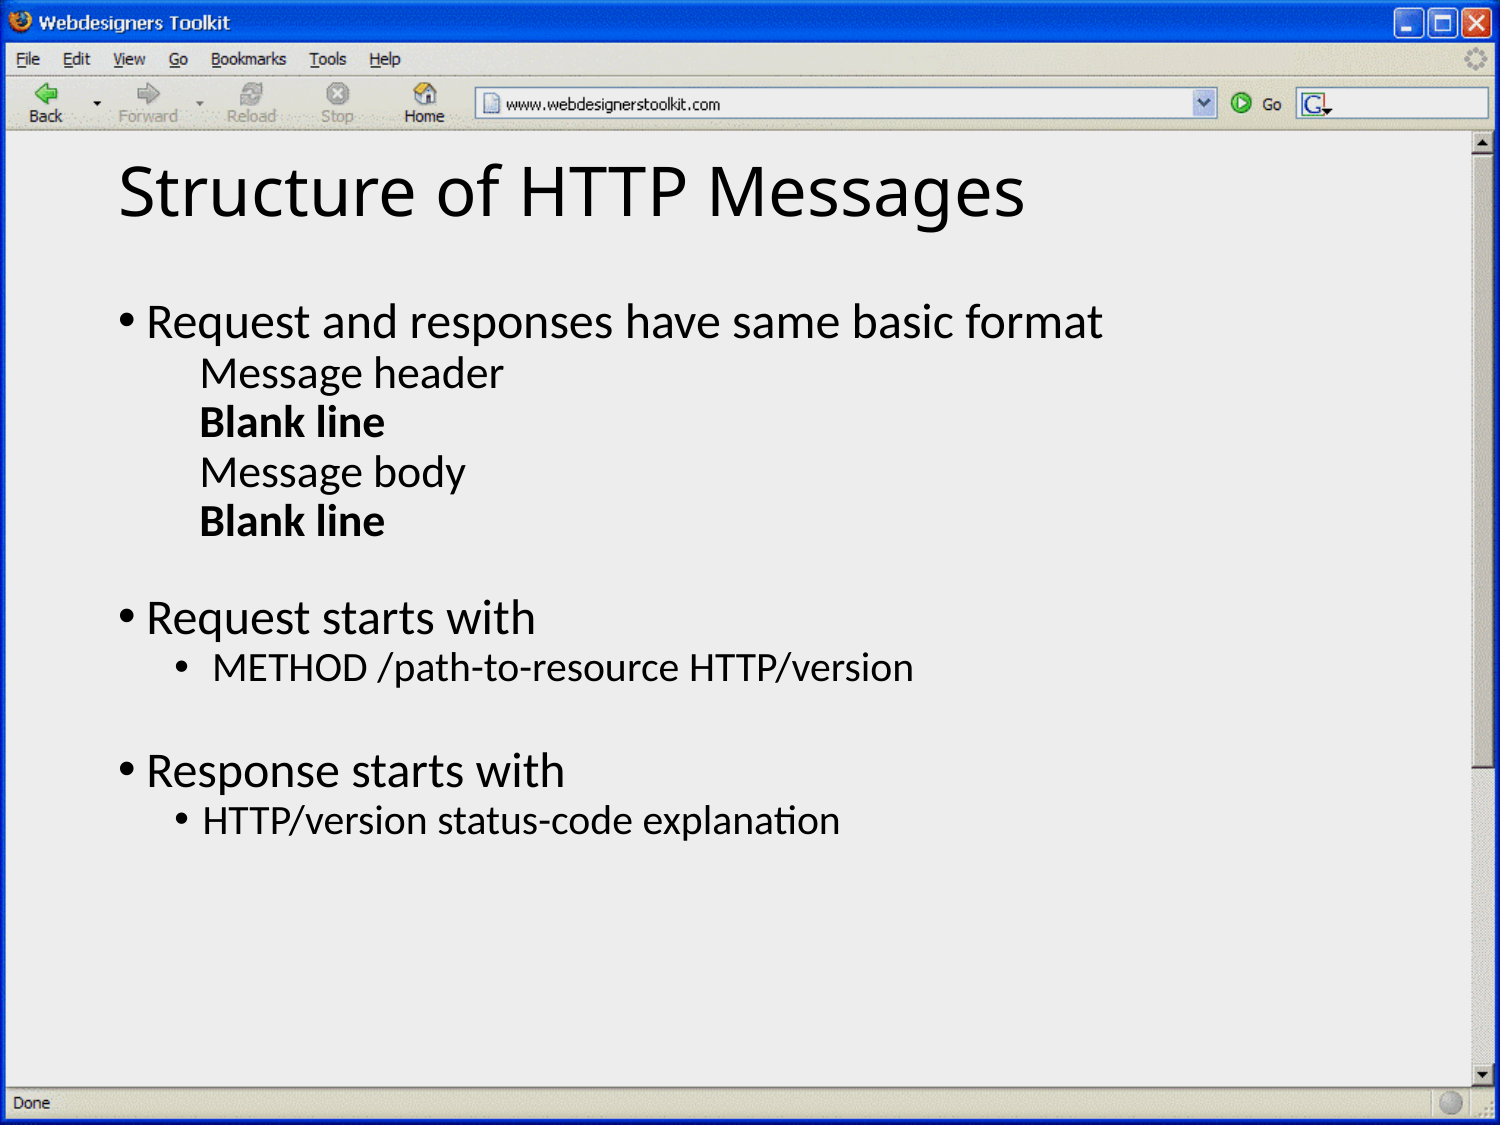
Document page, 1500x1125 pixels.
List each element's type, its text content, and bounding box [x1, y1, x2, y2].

picture [0, 0, 1500, 1125]
list Request and responses have same basic format Message header Blank line Message body Blank line Request starts with METHOD /path-to-resource HTTP/version Response starts with HTTP/version status-code explanation [103, 287, 1397, 1072]
title Structure of HTTP Messages [103, 131, 1397, 257]
